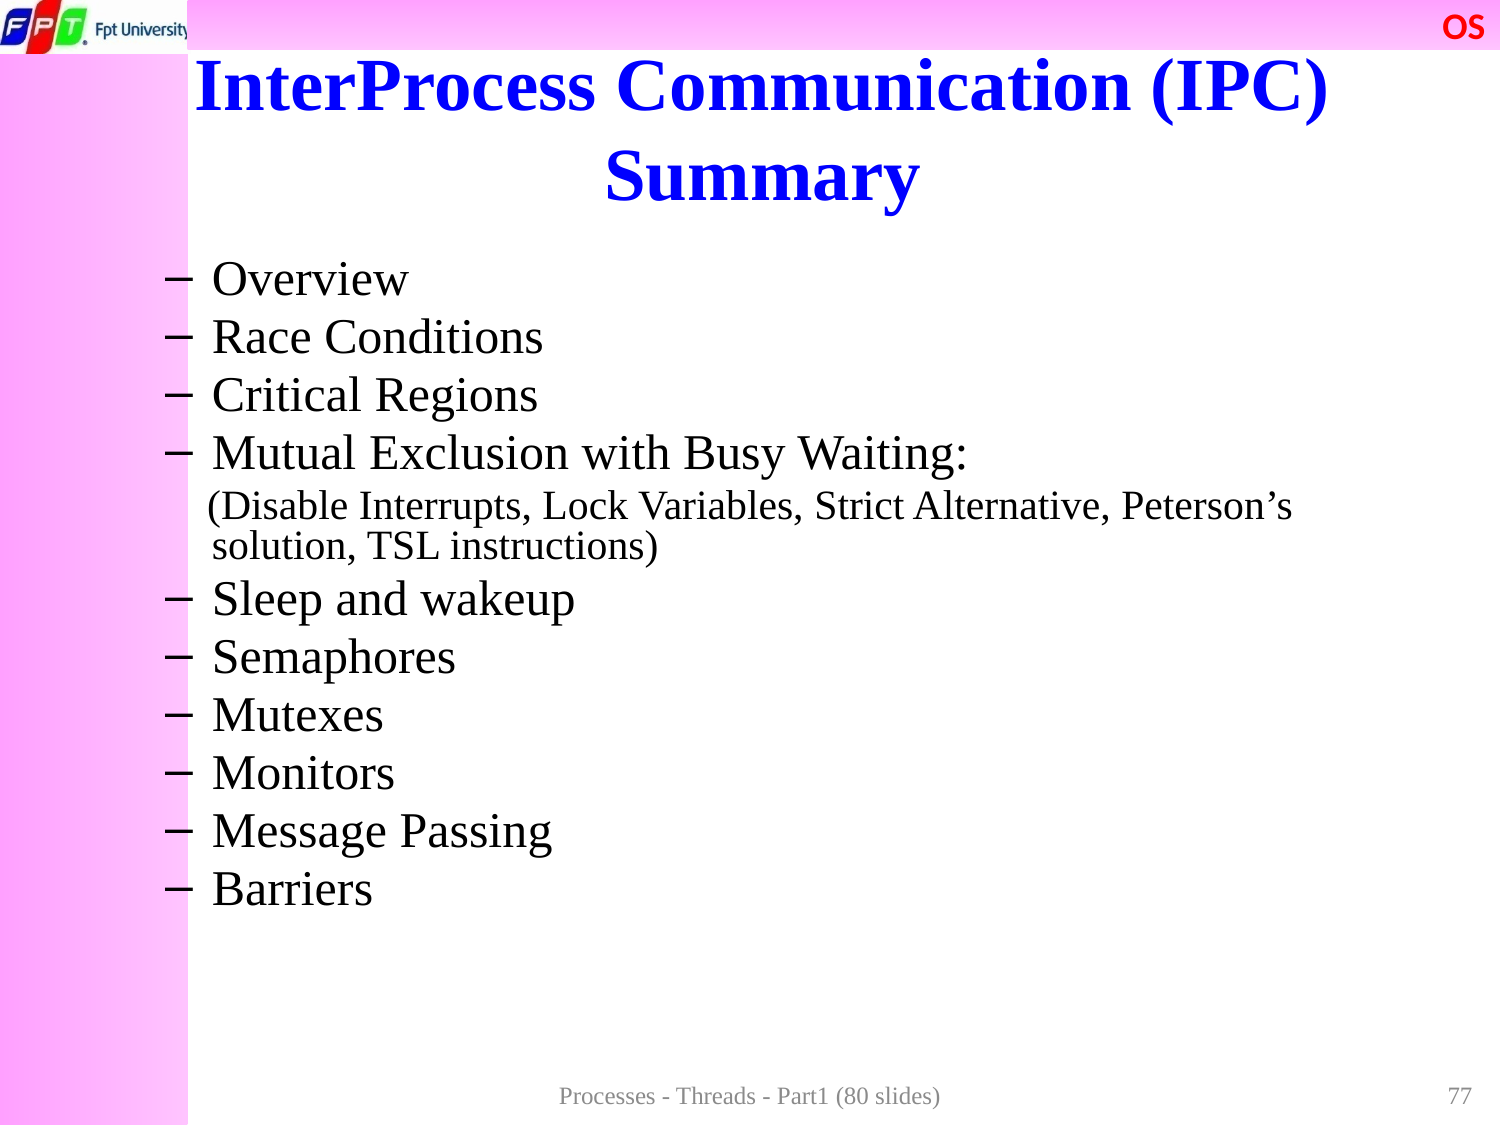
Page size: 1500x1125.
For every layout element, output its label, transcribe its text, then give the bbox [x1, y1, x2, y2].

footer Processes - Threads - Part1 (80 slides) [512, 1074, 988, 1116]
slide_number 77 [1137, 1074, 1488, 1116]
picture [0, 0, 188, 54]
title InterProcess Communication (IPC) Summary [87, 37, 1438, 213]
list Overview Race Conditions Critical Regions Mutual Exclusion with Busy Waiting: (Disable Interrupts, Lock Variables, Strict Alternative, Peterson’s solution, TSL instructions) Sleep and wakeup Semaphores Mutexes Monitors Message Passing Barriers [75, 249, 1425, 963]
